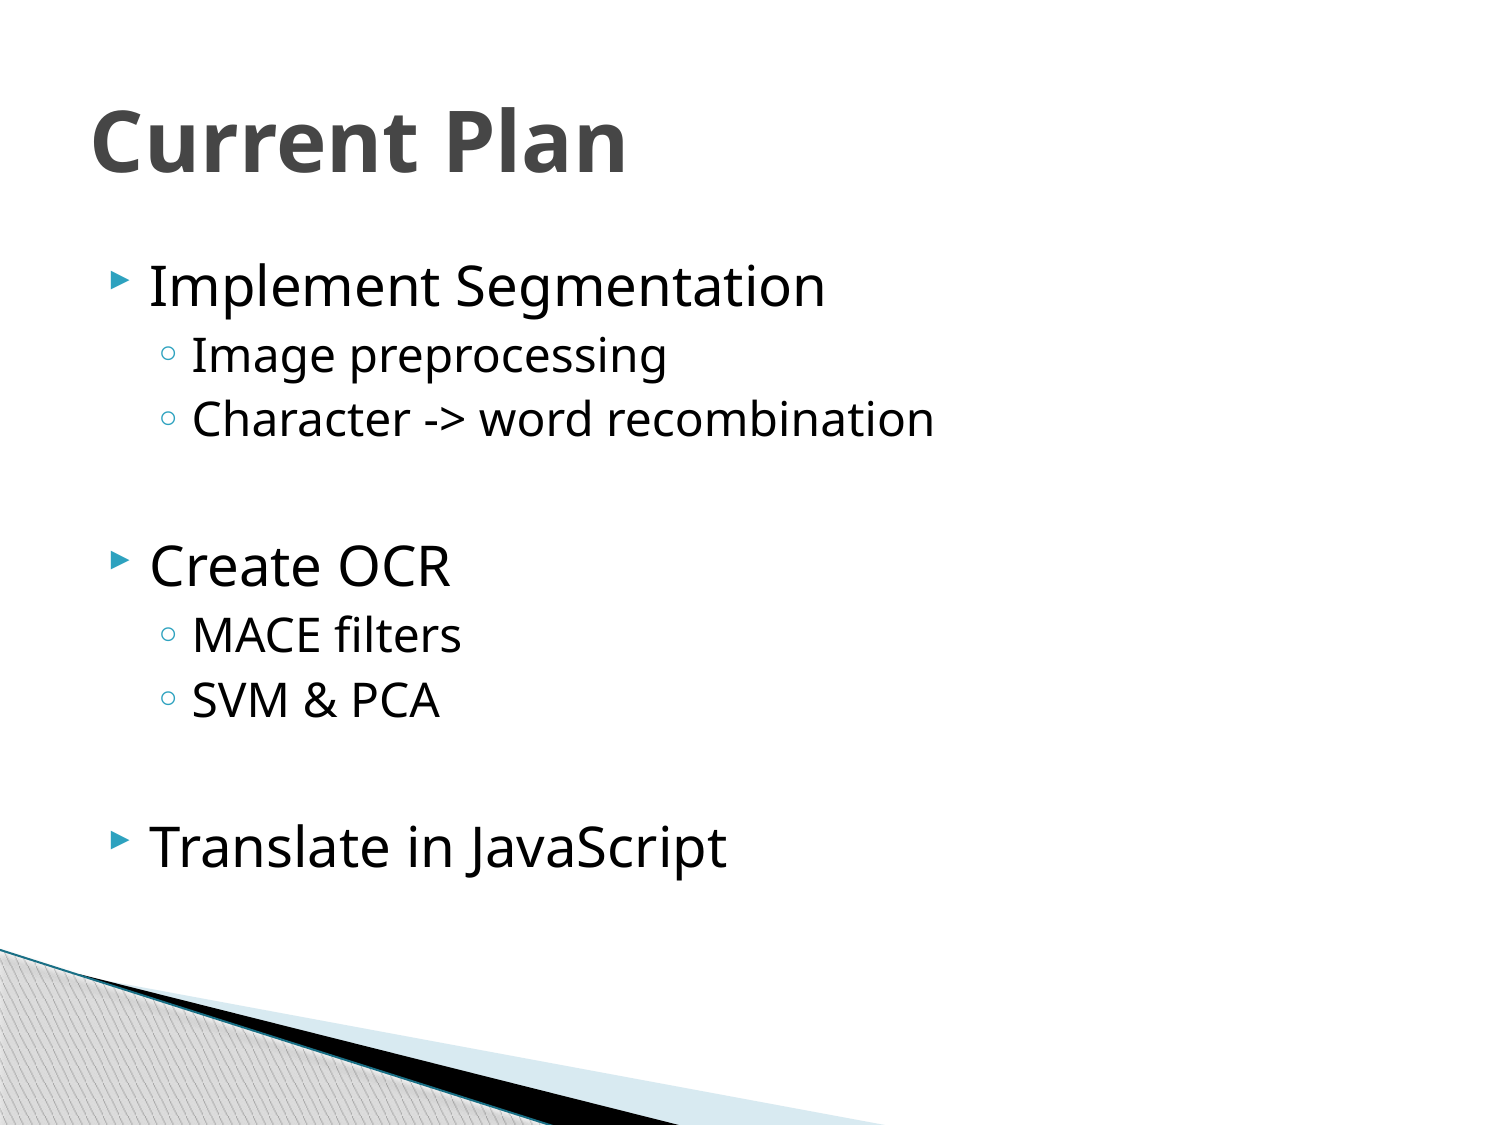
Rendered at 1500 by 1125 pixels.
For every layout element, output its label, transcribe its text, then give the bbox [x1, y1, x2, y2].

title Current Plan [75, 45, 1425, 233]
list Implement Segmentation Image preprocessing Character -> word recombination Create OCR MACE filters SVM & PCA Translate in JavaScript [75, 243, 1425, 986]
